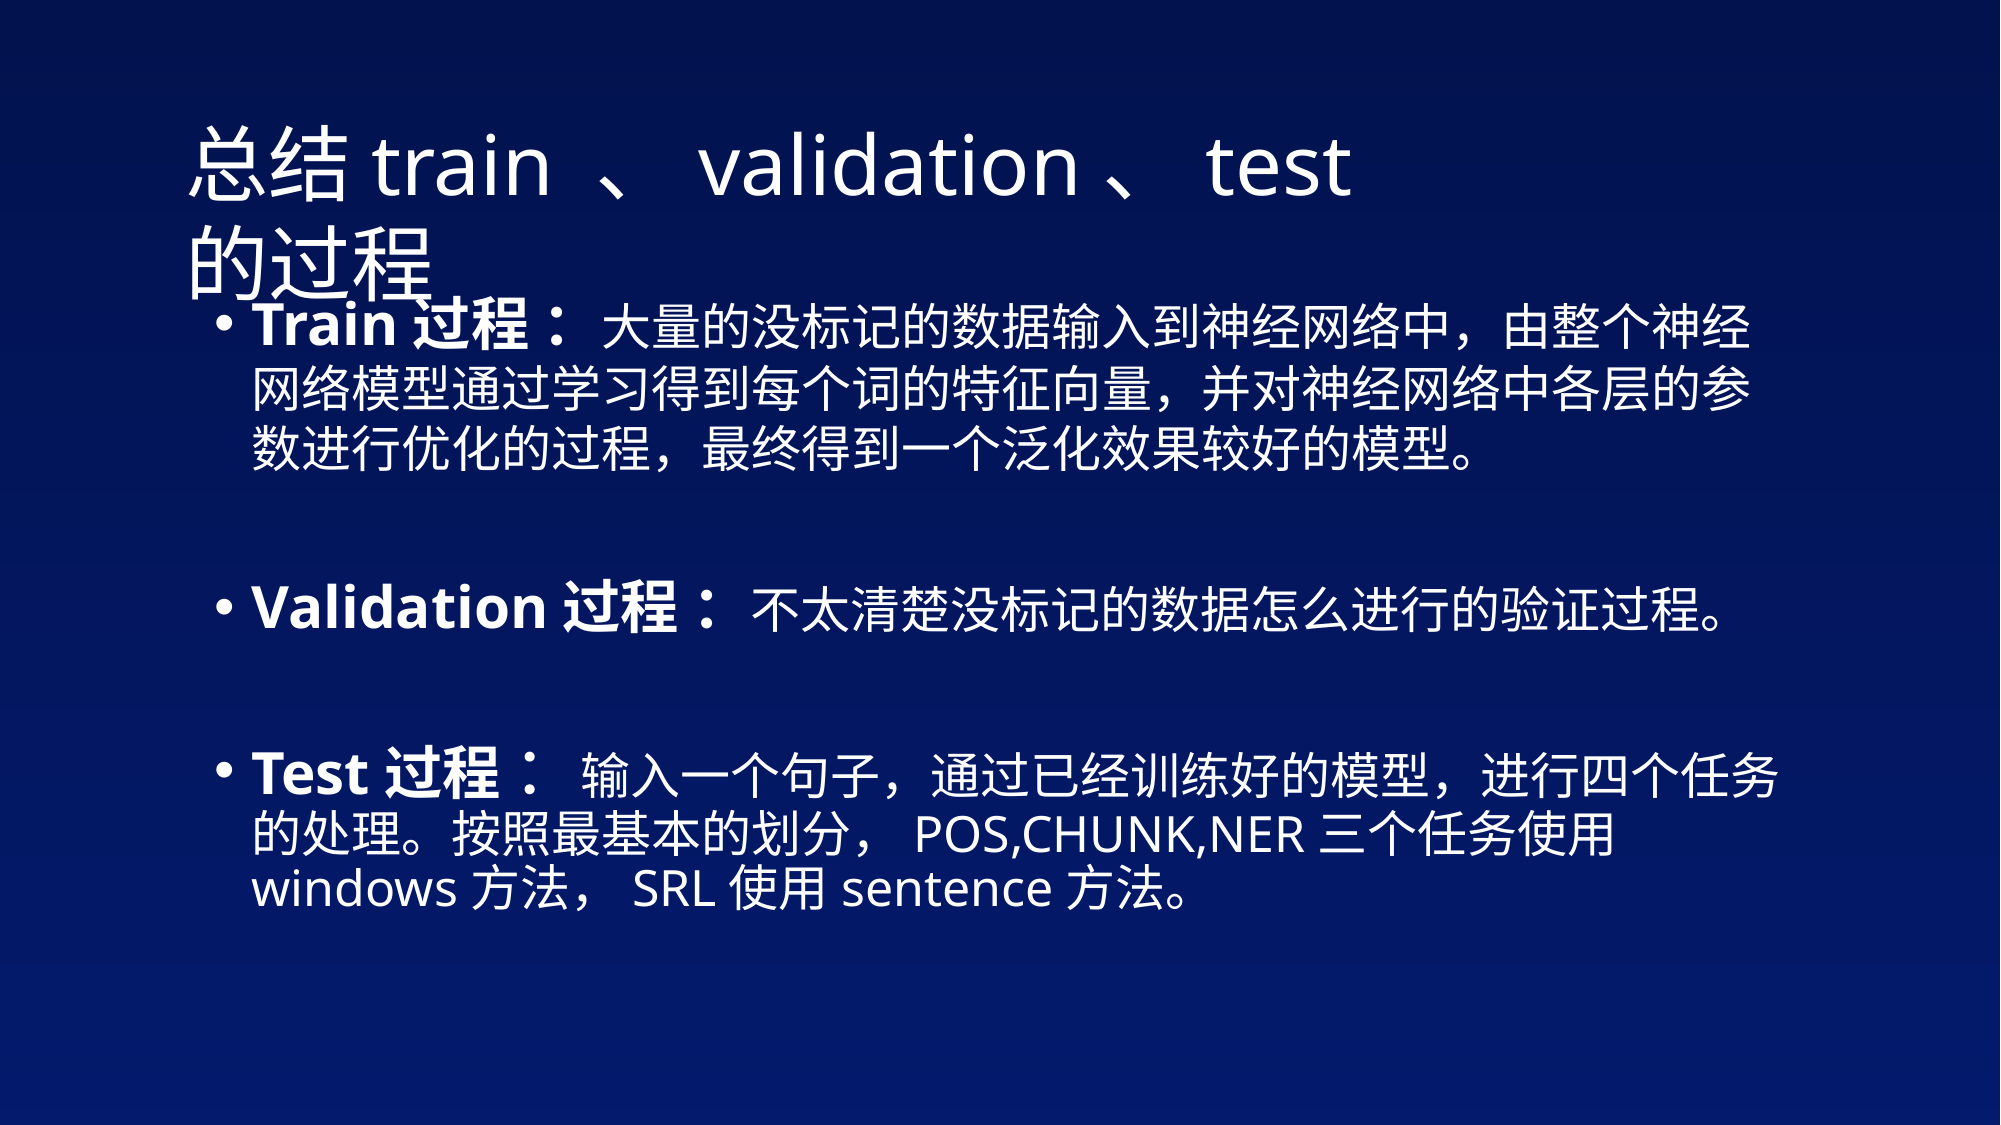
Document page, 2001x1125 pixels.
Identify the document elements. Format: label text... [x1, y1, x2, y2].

text_box 总结train 、validation、test的过程 [170, 105, 1451, 320]
list Train过程 ：大量的没标记的数据输入到神经网络中，由整个神经网络模型通过学习得到每个词的特征向量，并对神经网络中各层的参数进行优化的过程，最终得到一个泛化效果较好的模型。 Validation过程 ：不太清楚没标记的数据怎么进行的验证过程。 Test过程 ：输入一个句子，通过已经训练好的模型，进行四个任务的处理。按照最基本的划分，POS,CHUNK,NER三个任务使用windows方法，SRL使用sentence方法。 [199, 279, 1801, 1125]
